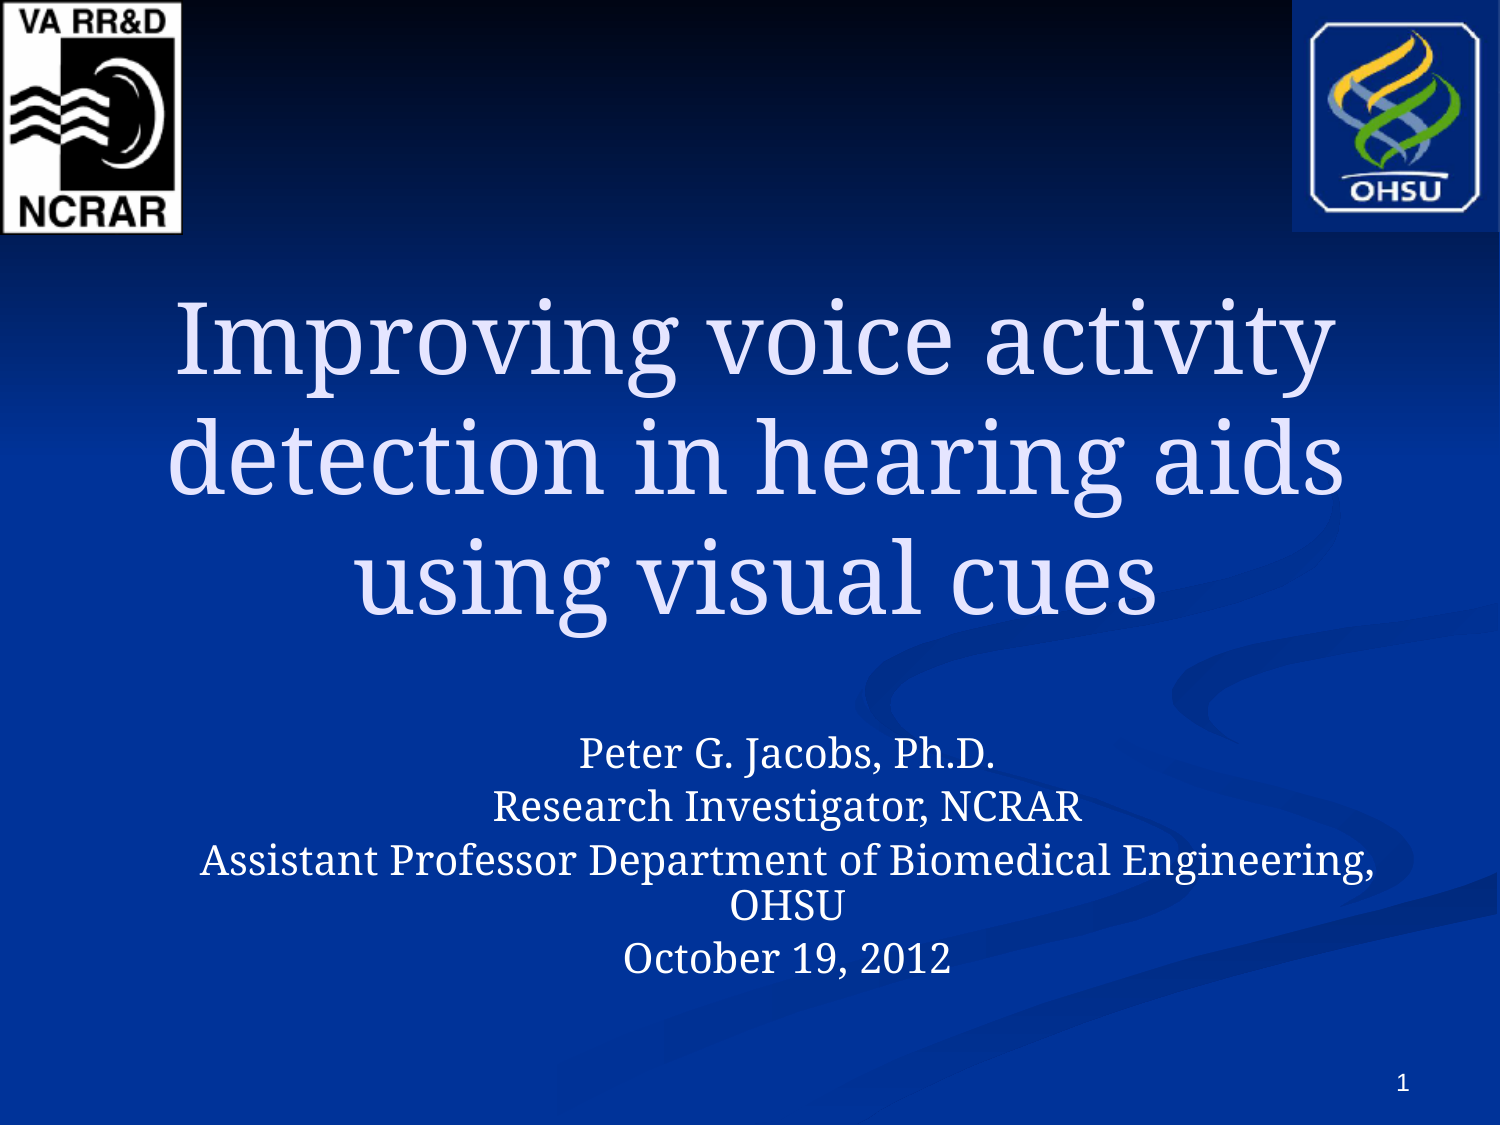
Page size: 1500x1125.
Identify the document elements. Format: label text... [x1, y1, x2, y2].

subtitle Peter G. Jacobs, Ph.D. Research Investigator, NCRAR Assistant Professor Department of Biomedical Engineering, OHSU October 19, 2012 [162, 724, 1413, 1013]
title Improving voice activity detection in hearing aids using visual cues [24, 333, 1488, 576]
slide_number 1 [1074, 1025, 1426, 1105]
picture [1291, 0, 1500, 232]
picture [0, 0, 183, 235]
